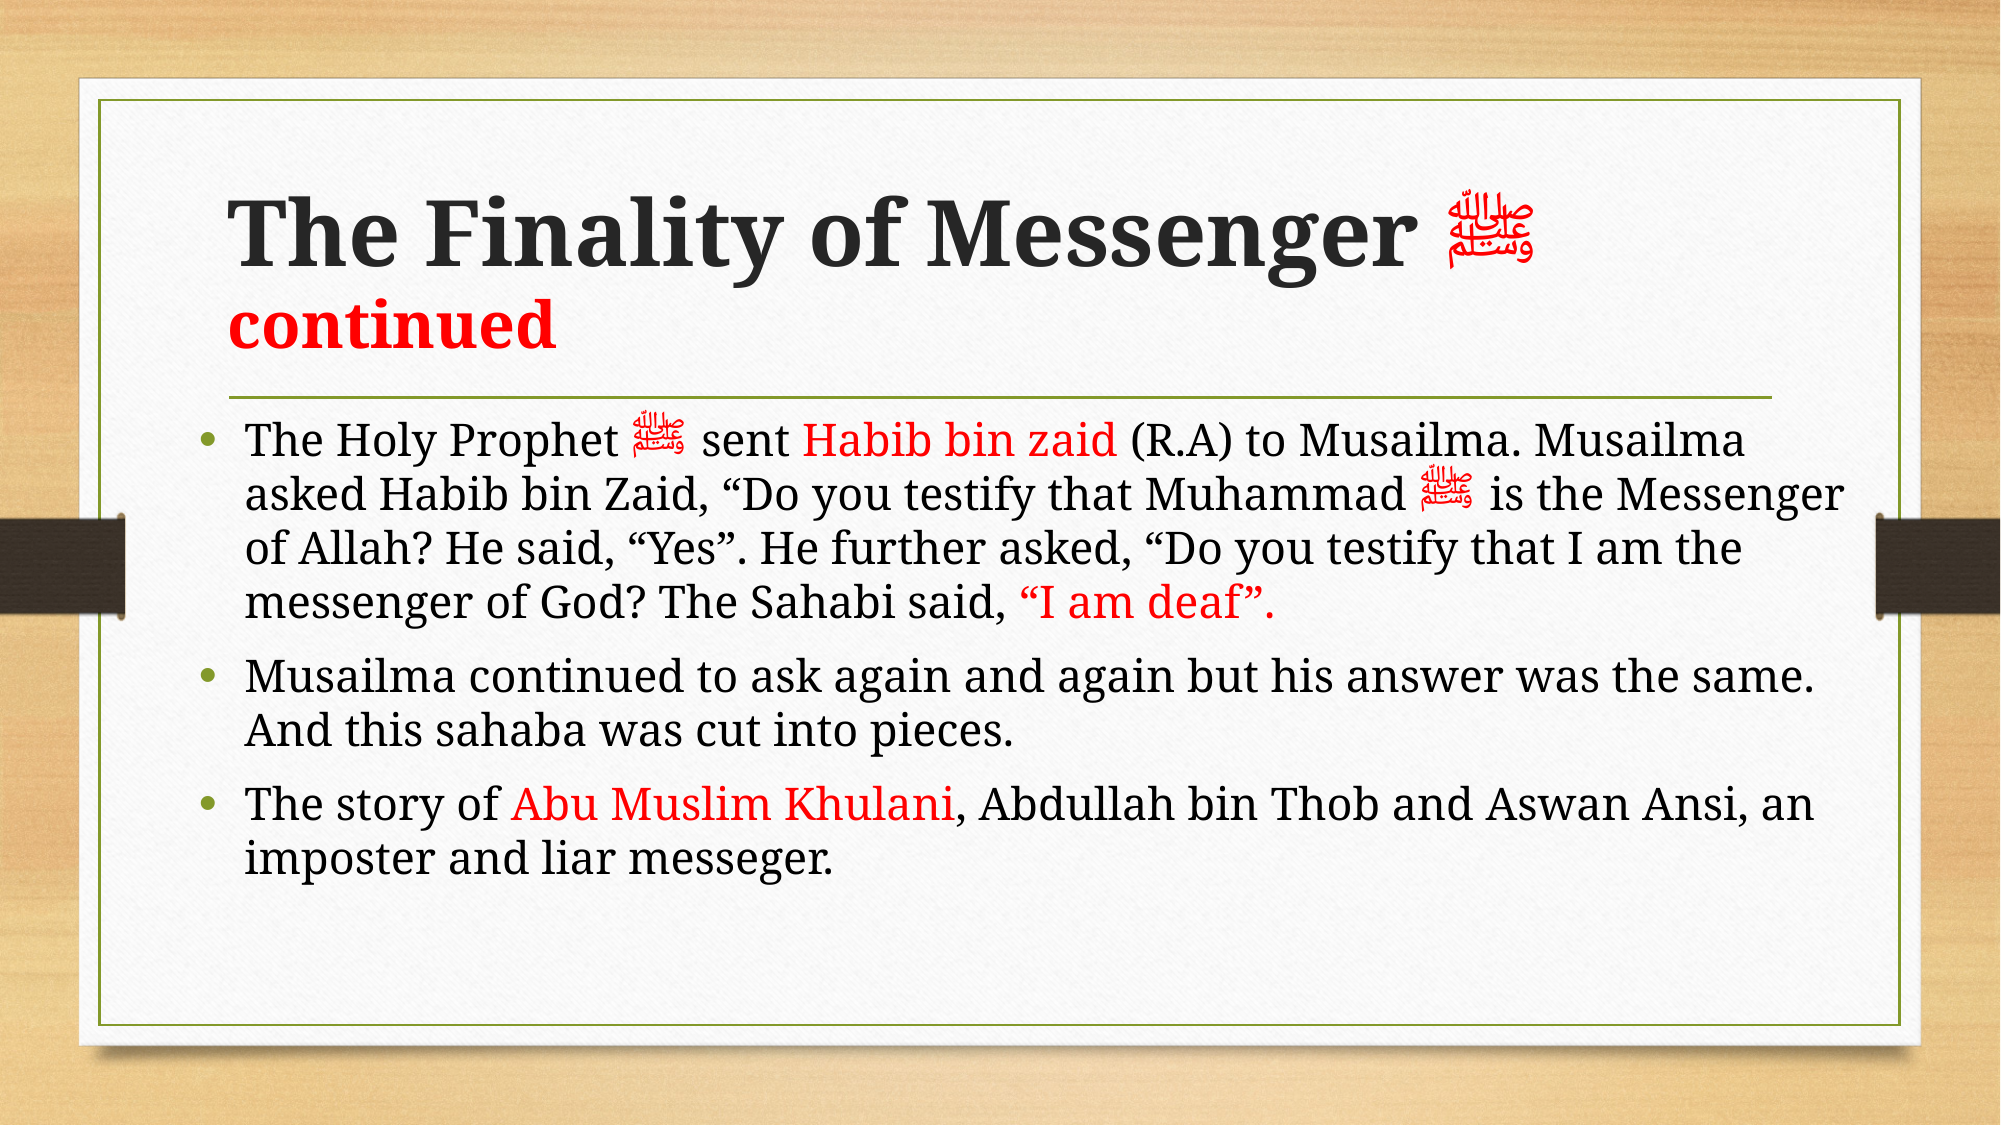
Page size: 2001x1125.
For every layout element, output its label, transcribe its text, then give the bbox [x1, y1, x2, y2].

title The Finality of Messenger ﷺ continued [212, 161, 1788, 375]
list The Holy Prophet ﷺ sent Habib bin zaid (R.A) to Musailma. Musailma asked Habib bin Zaid, “Do you testify that Muhammad ﷺ is the Messenger of Allah? He said, “Yes”. He further asked, “Do you testify that I am the messenger of God? The Sahabi said, “I am deaf”. Musailma continued to ask again and again but his answer was the same. And this sahaba was cut into pieces. The story of Abu Muslim Khulani, Abdullah bin Thob and Aswan Ansi, an imposter and liar messeger. [183, 403, 1876, 1000]
picture [0, 0, 2001, 1125]
